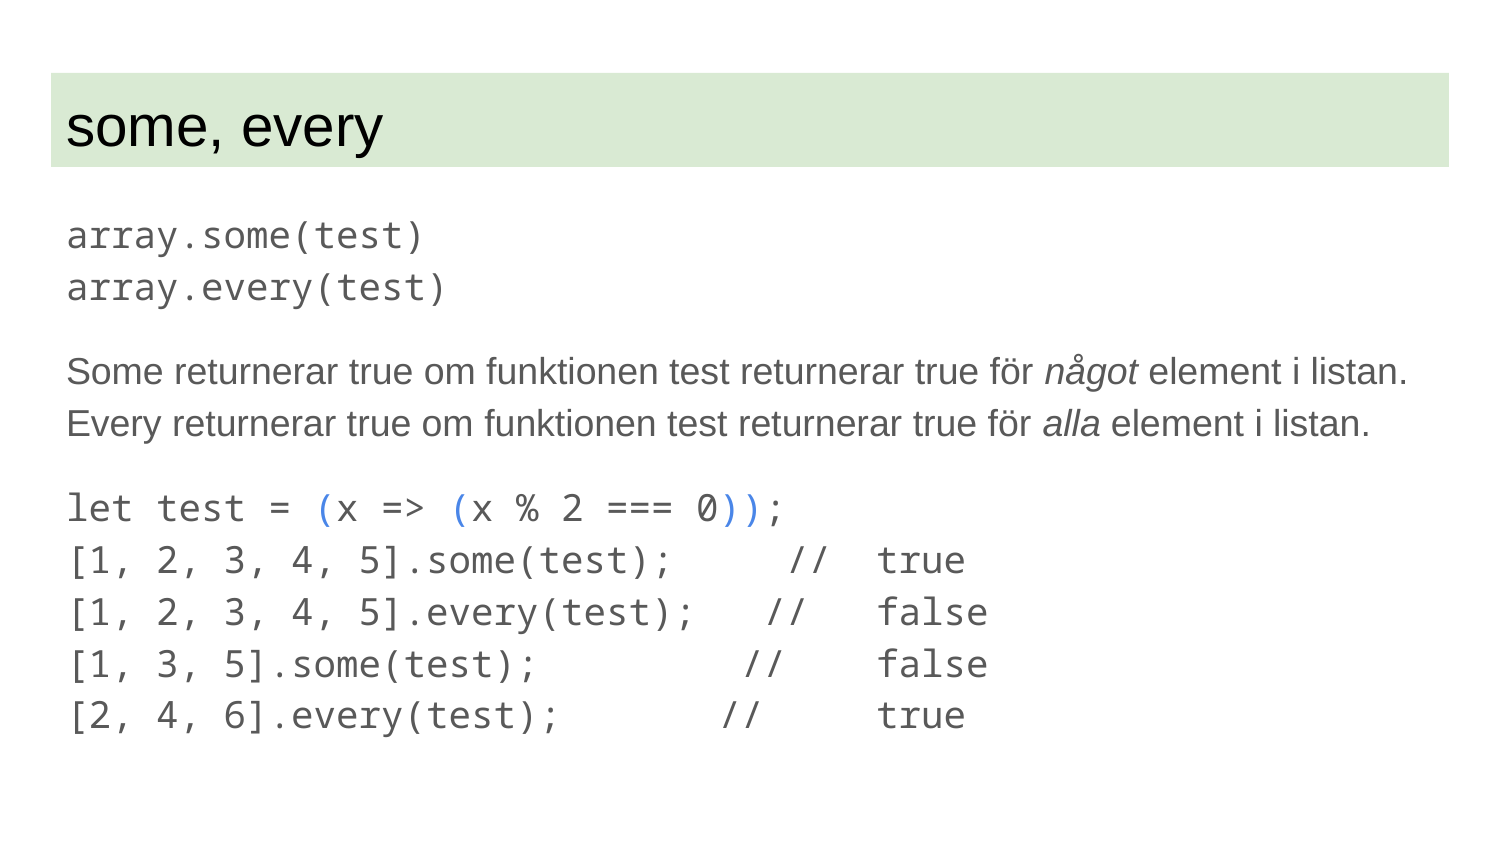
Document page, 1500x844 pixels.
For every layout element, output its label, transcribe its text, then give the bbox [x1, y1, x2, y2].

list array.some(test) array.every(test) Some returnerar true om funktionen test returnerar true för något element i listan. Every returnerar true om funktionen test returnerar true för alla element i listan. let test = (x => (x % 2 === 0)); [1, 2, 3, 4, 5].some(test); // true [1, 2, 3, 4, 5].every(test); // false [1, 3, 5].some(test); // false [2, 4, 6].every(test); // true [51, 189, 1449, 750]
title some, every [51, 72, 1449, 167]
